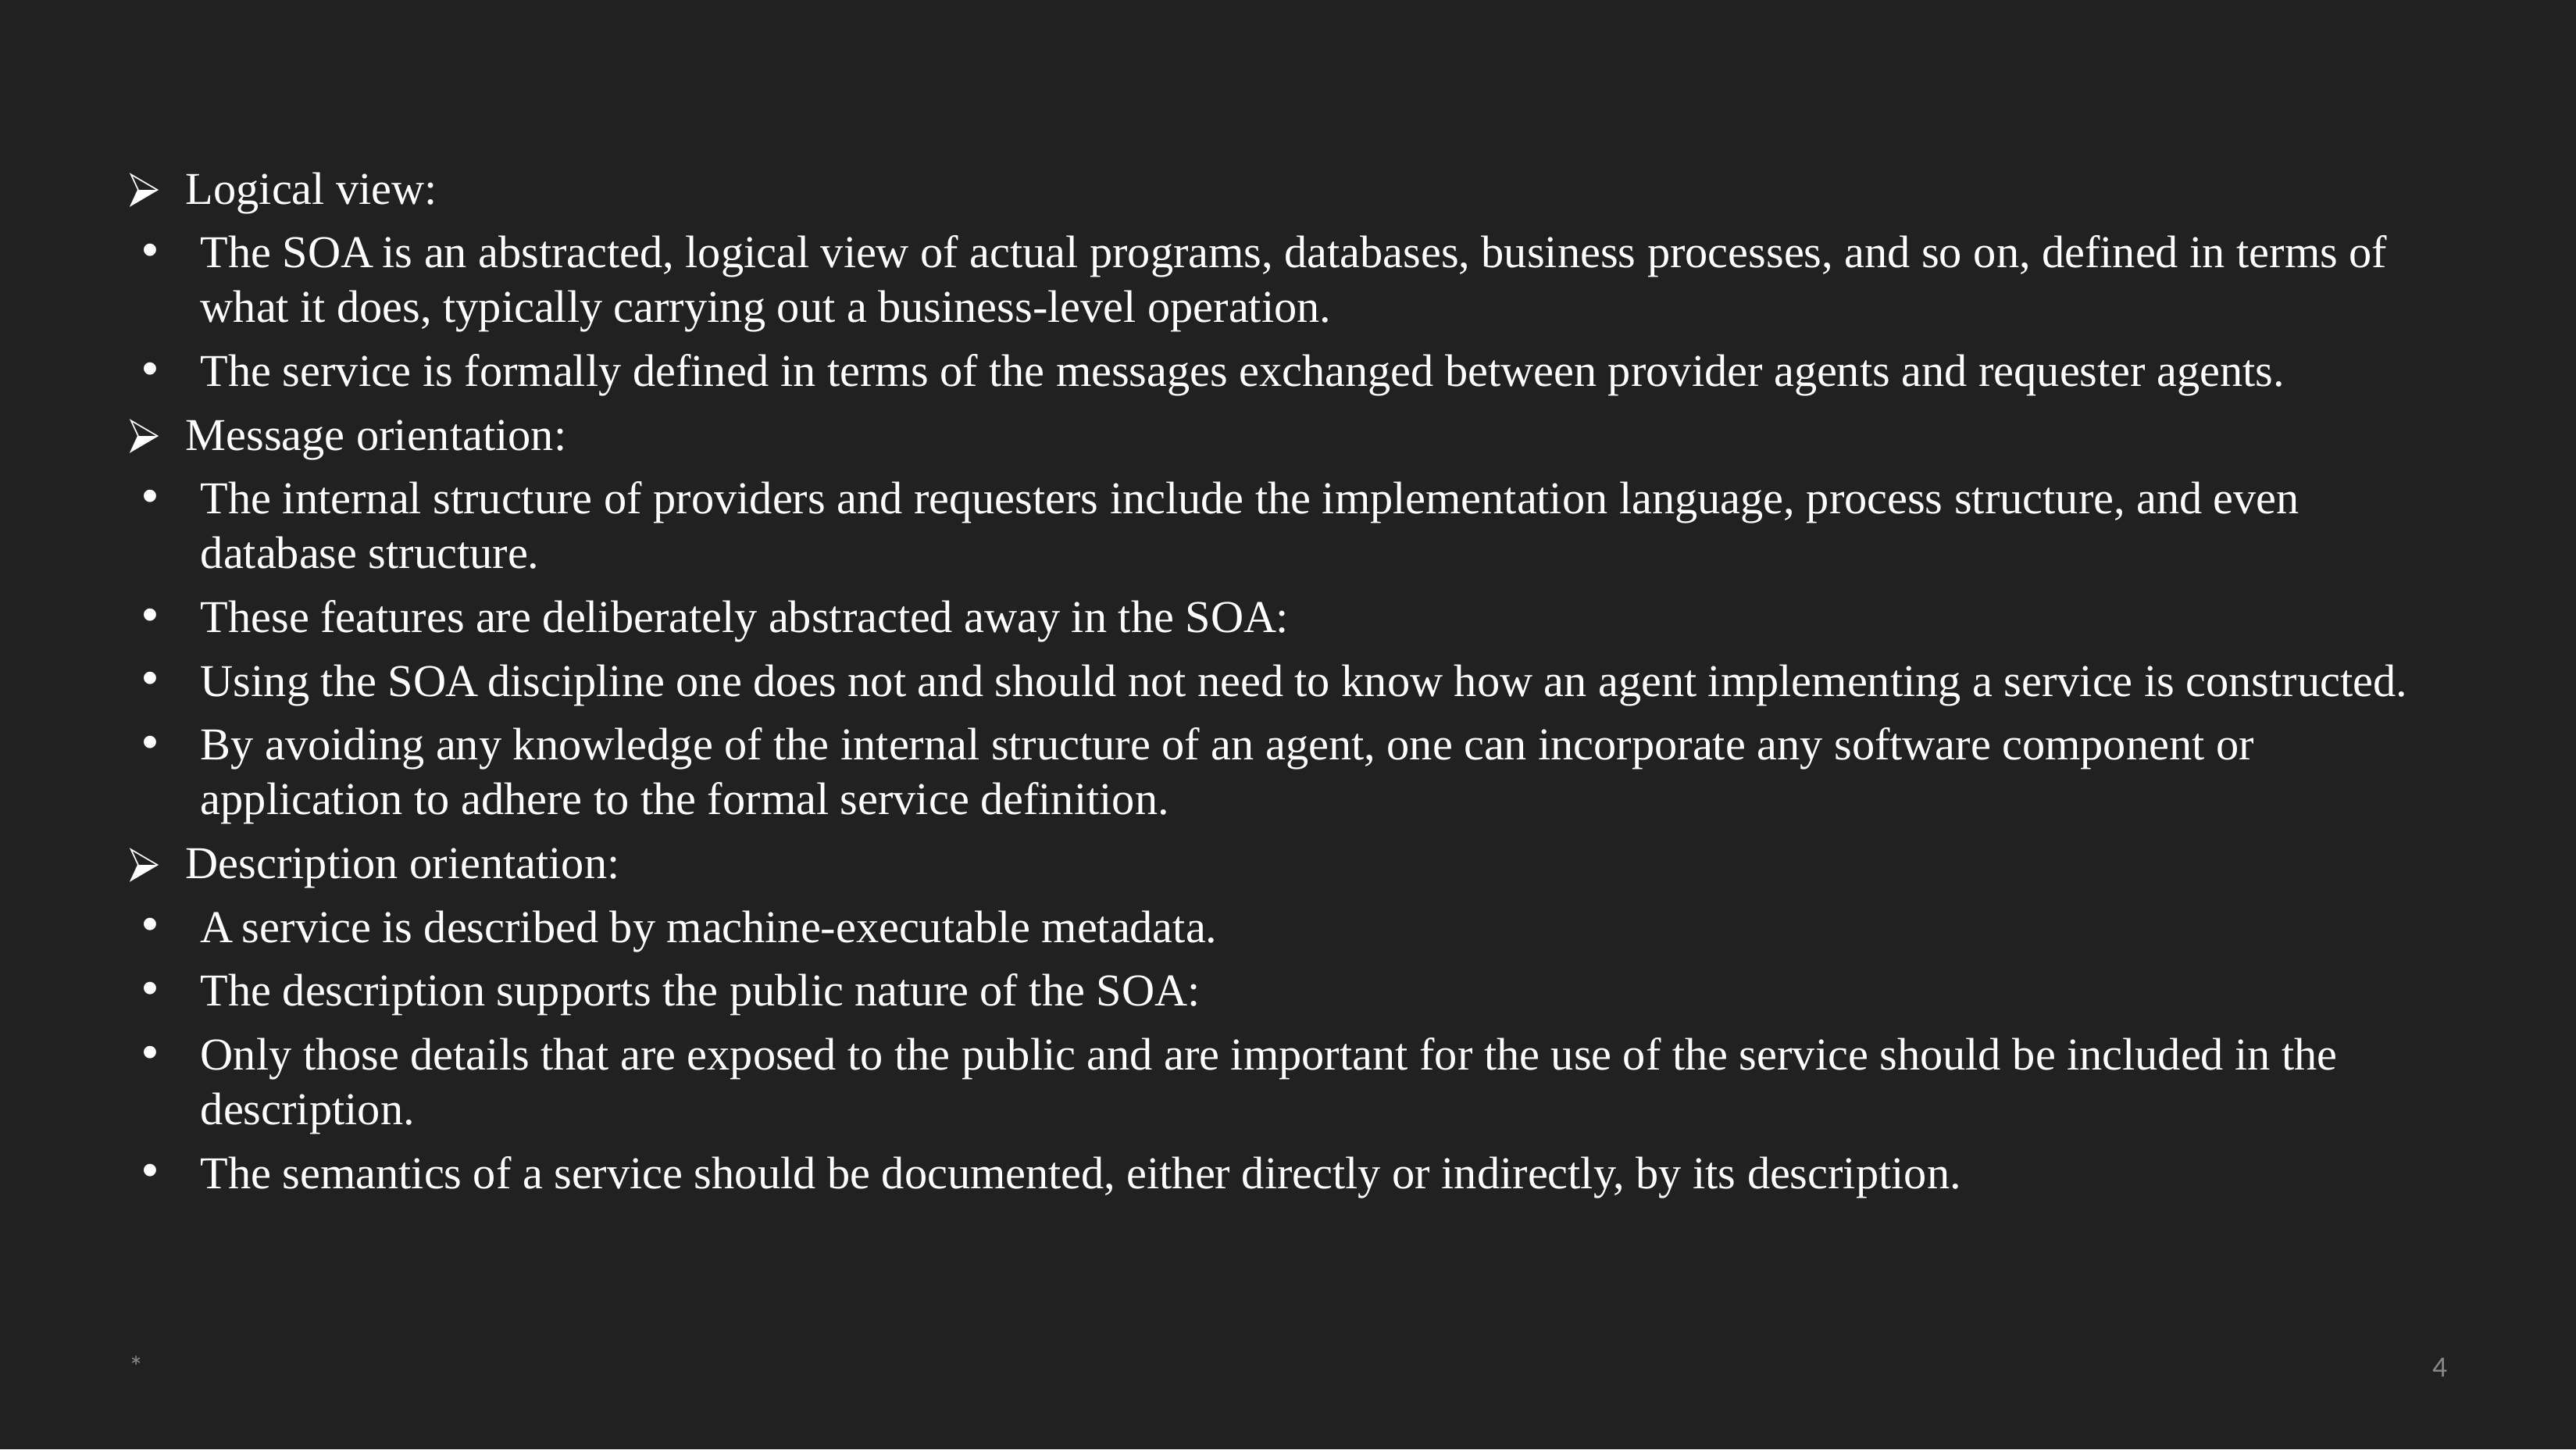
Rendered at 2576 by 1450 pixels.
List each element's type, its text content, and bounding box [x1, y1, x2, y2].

text_box * [128, 1348, 722, 1384]
text_box ‹#› [1854, 1348, 2447, 1384]
list Logical view: The SOA is an abstracted, logical view of actual programs, databases, business processes, and so on, defined in terms of what it does, typically carrying out a business-level operation. The service is formally defined in terms of the messages exchanged between provider agents and requester agents. Message orientation: The internal structure of providers and requesters include the implementation language, process structure, and even database structure. These features are deliberately abstracted away in the SOA: Using the SOA discipline one does not and should not need to know how an agent implementing a service is constructed. By avoiding any knowledge of the internal structure of an agent, one can incorporate any software component or application to adhere to the formal service definition. Description orientation: A service is described by machine-executable metadata. The description supports the public nature of the SOA: Only those details that are exposed to the public and are important for the use of the service should be included in the description. The semantics of a service should be documented, either directly or indirectly, by its description. [127, 158, 2447, 1198]
